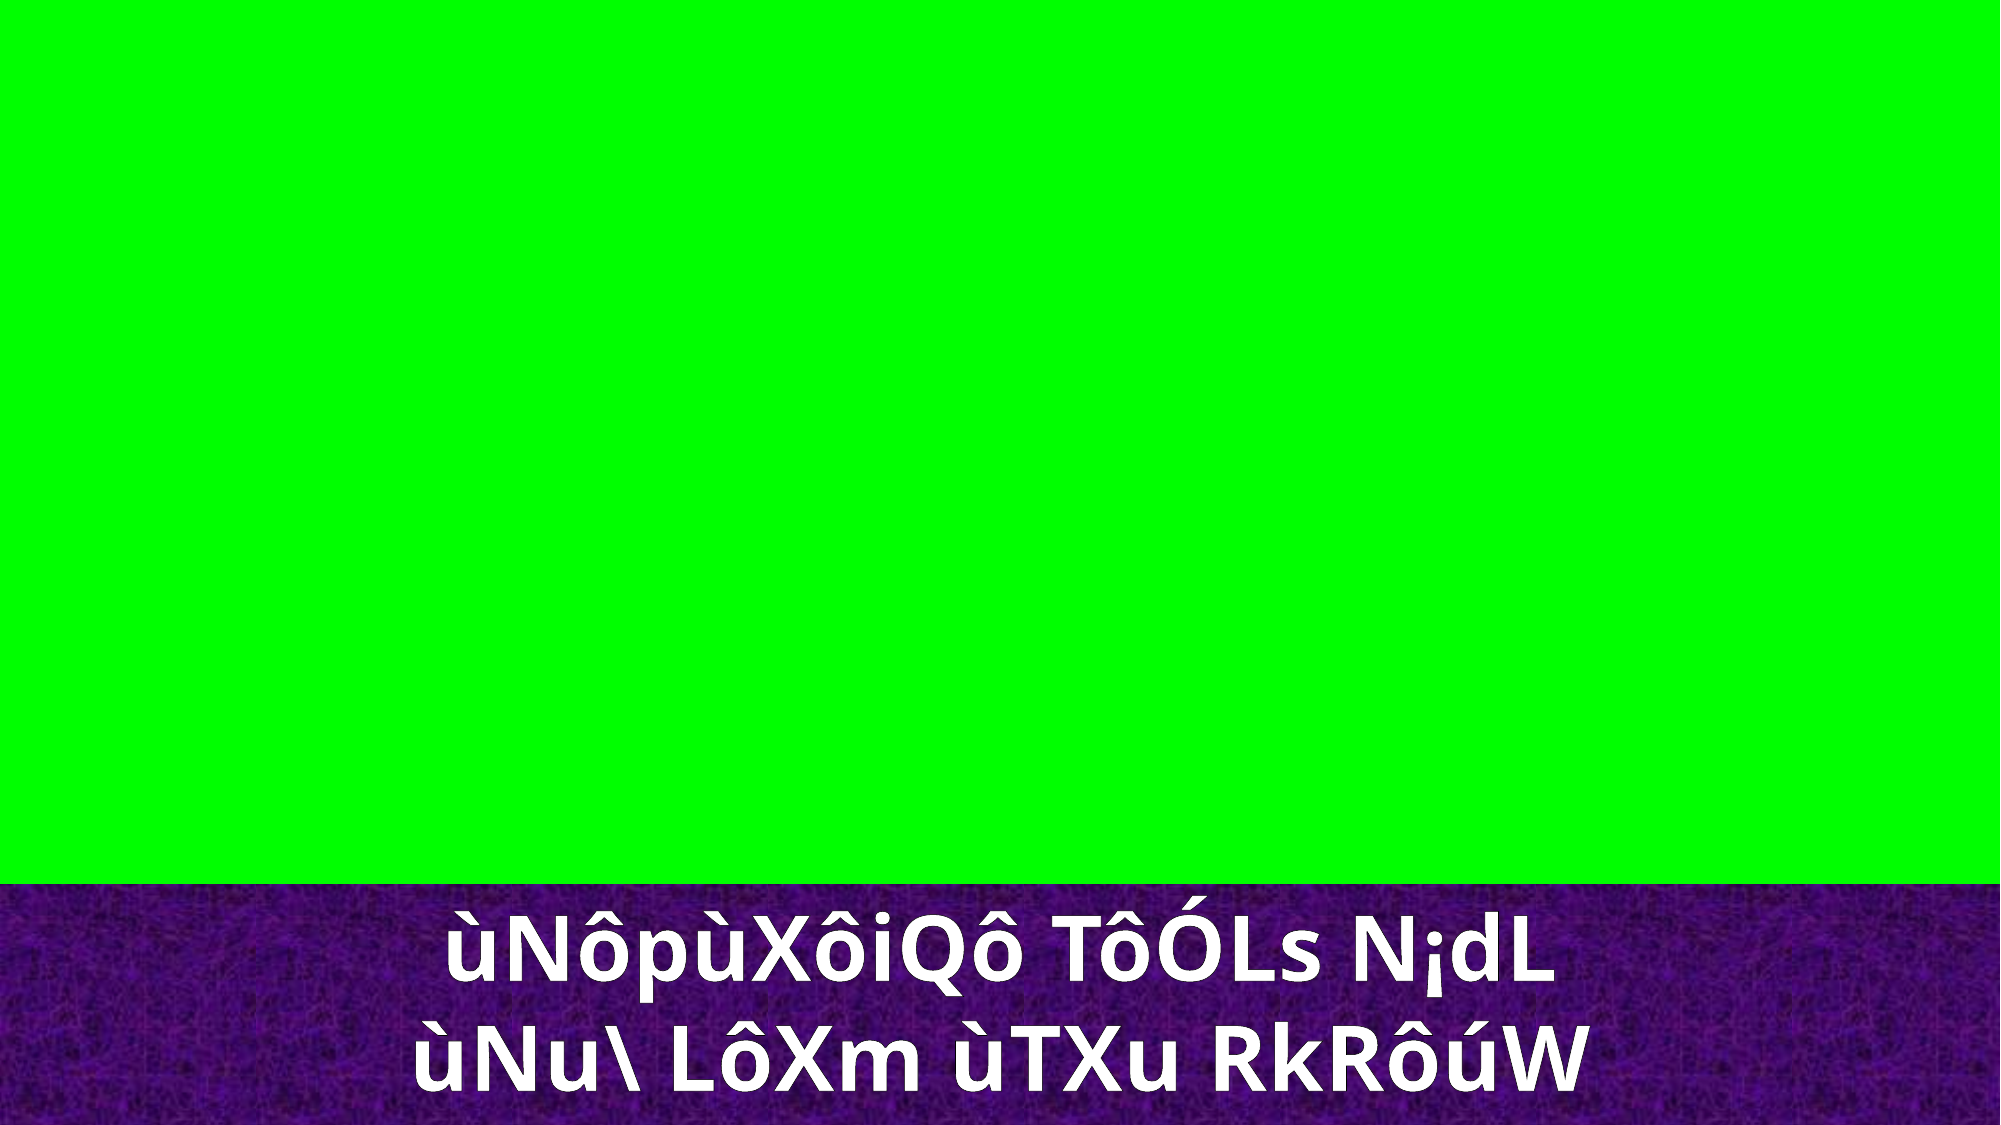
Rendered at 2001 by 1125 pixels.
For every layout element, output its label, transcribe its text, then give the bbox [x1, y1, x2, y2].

text_box ùNôpùXôiQô TôÓLs N¡dL ùNu\ LôXm ùTXu RkRôúW [344, 882, 1656, 1117]
text_box [0, 884, 2000, 1125]
